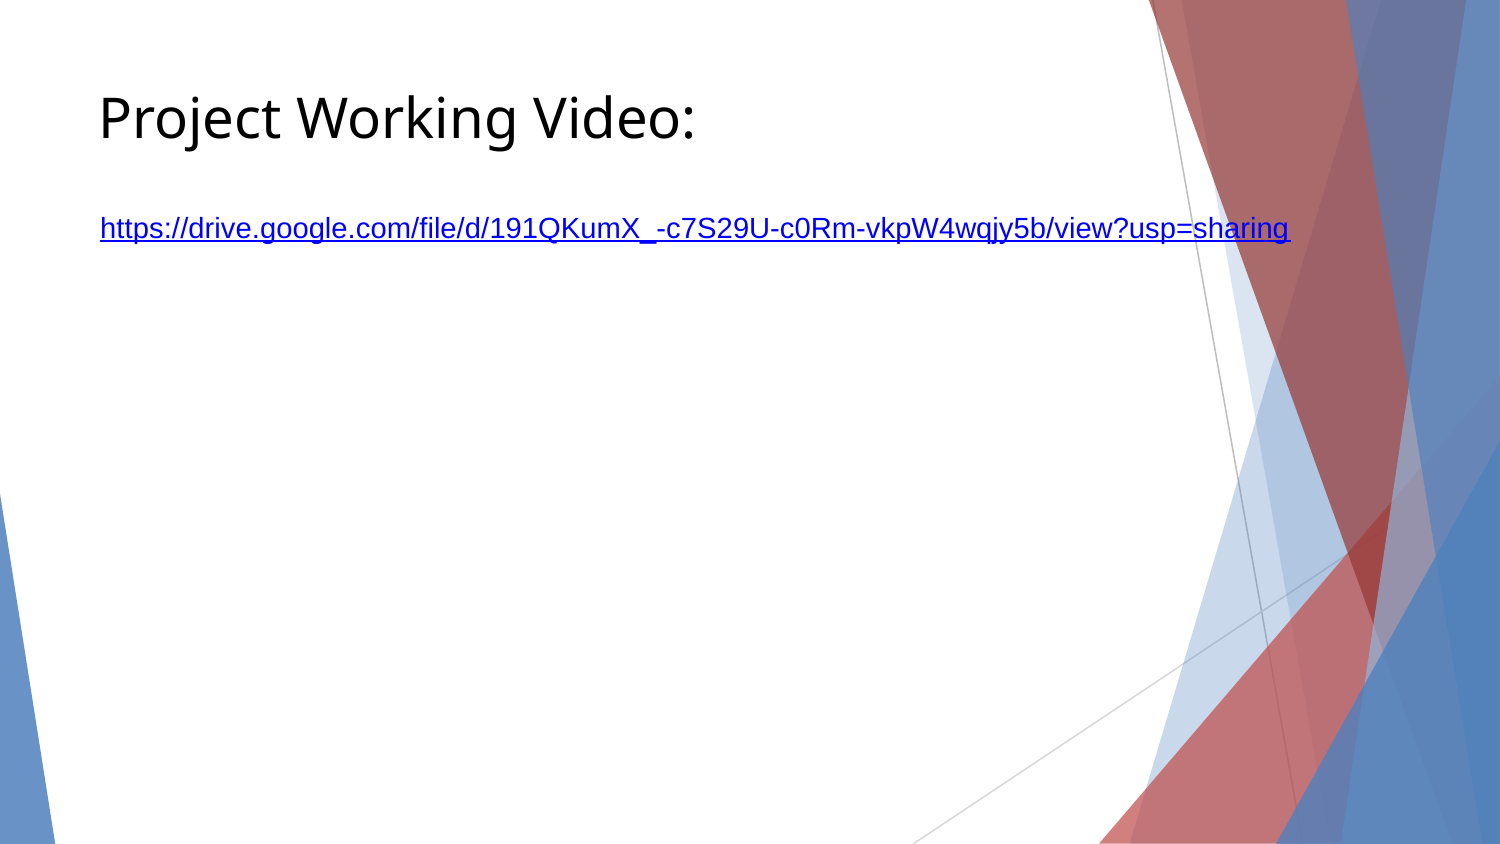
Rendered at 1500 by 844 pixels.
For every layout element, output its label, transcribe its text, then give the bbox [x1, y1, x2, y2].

text_box https://drive.google.com/file/d/191QKumX_-c7S29U-c0Rm-vkpW4wqjy5b/view?usp=sharing [85, 202, 1306, 252]
title Project Working Video: [83, 75, 1141, 238]
